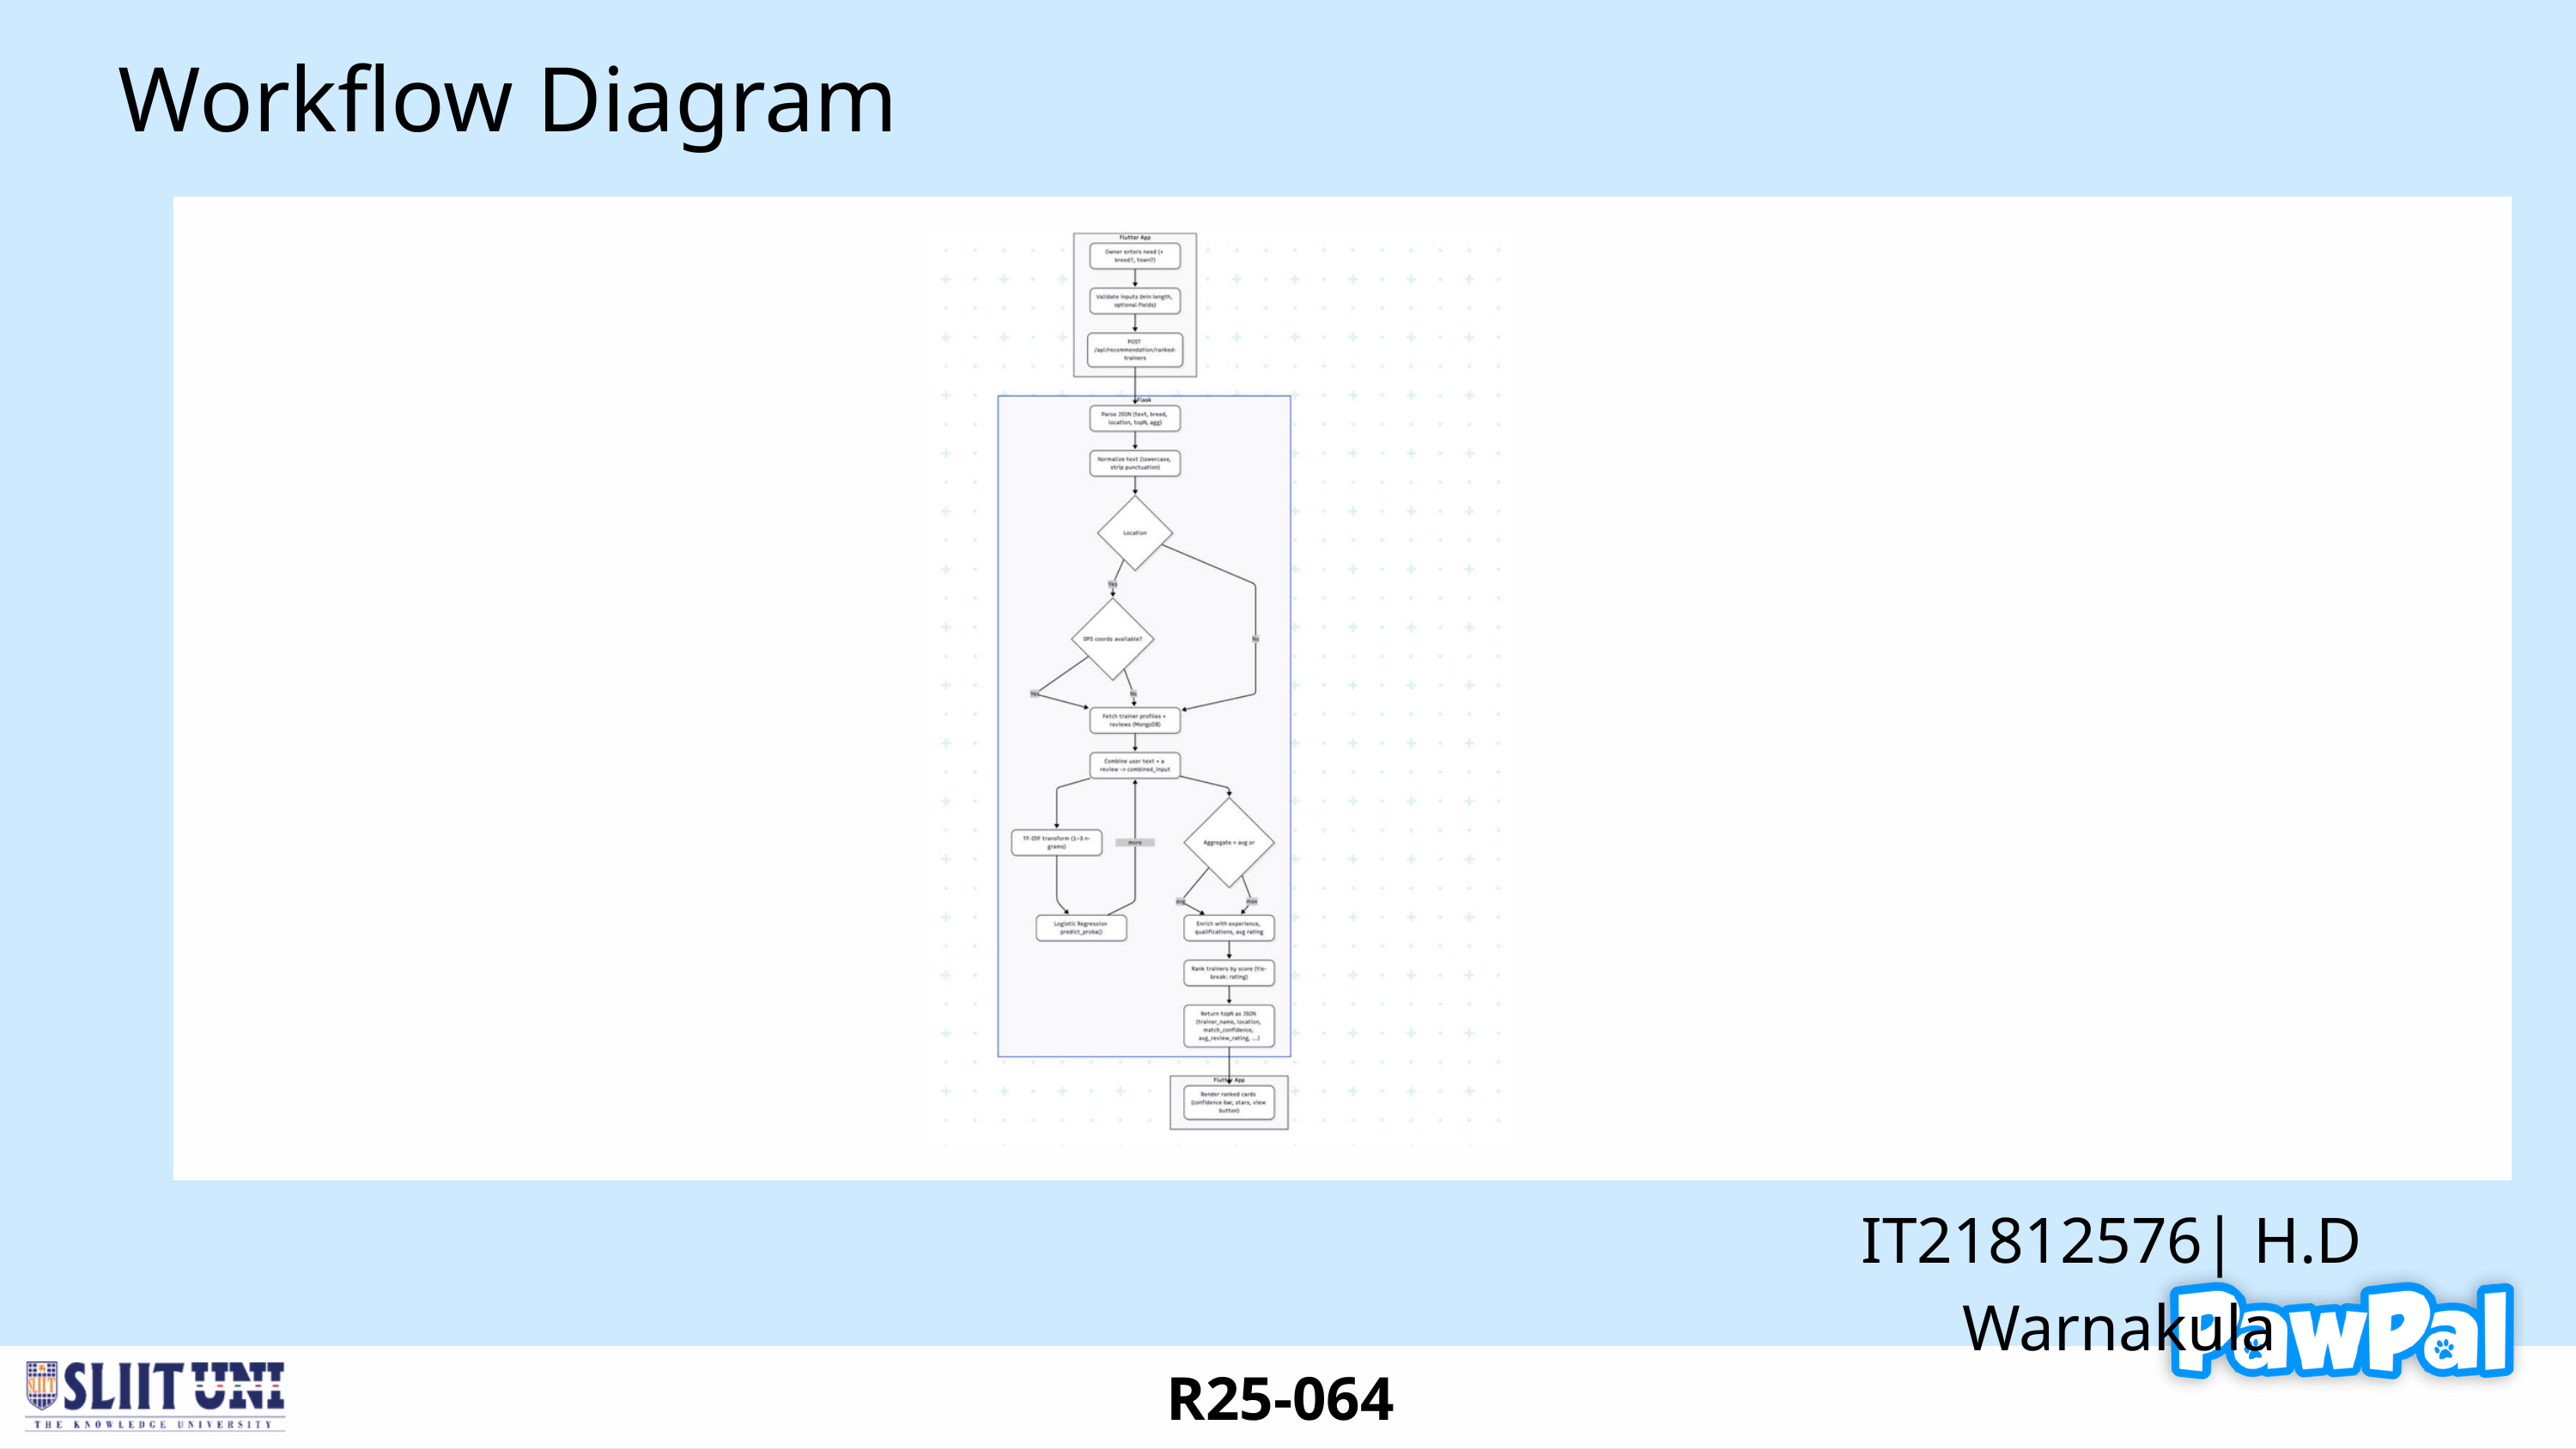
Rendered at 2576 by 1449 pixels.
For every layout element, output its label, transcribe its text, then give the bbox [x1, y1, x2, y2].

text_box Workflow Diagram [21, 24, 996, 150]
text_box IT21812576| H.D Warnakula [1706, 1188, 2533, 1268]
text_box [0, 1270, 2576, 1449]
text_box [173, 197, 2512, 1180]
